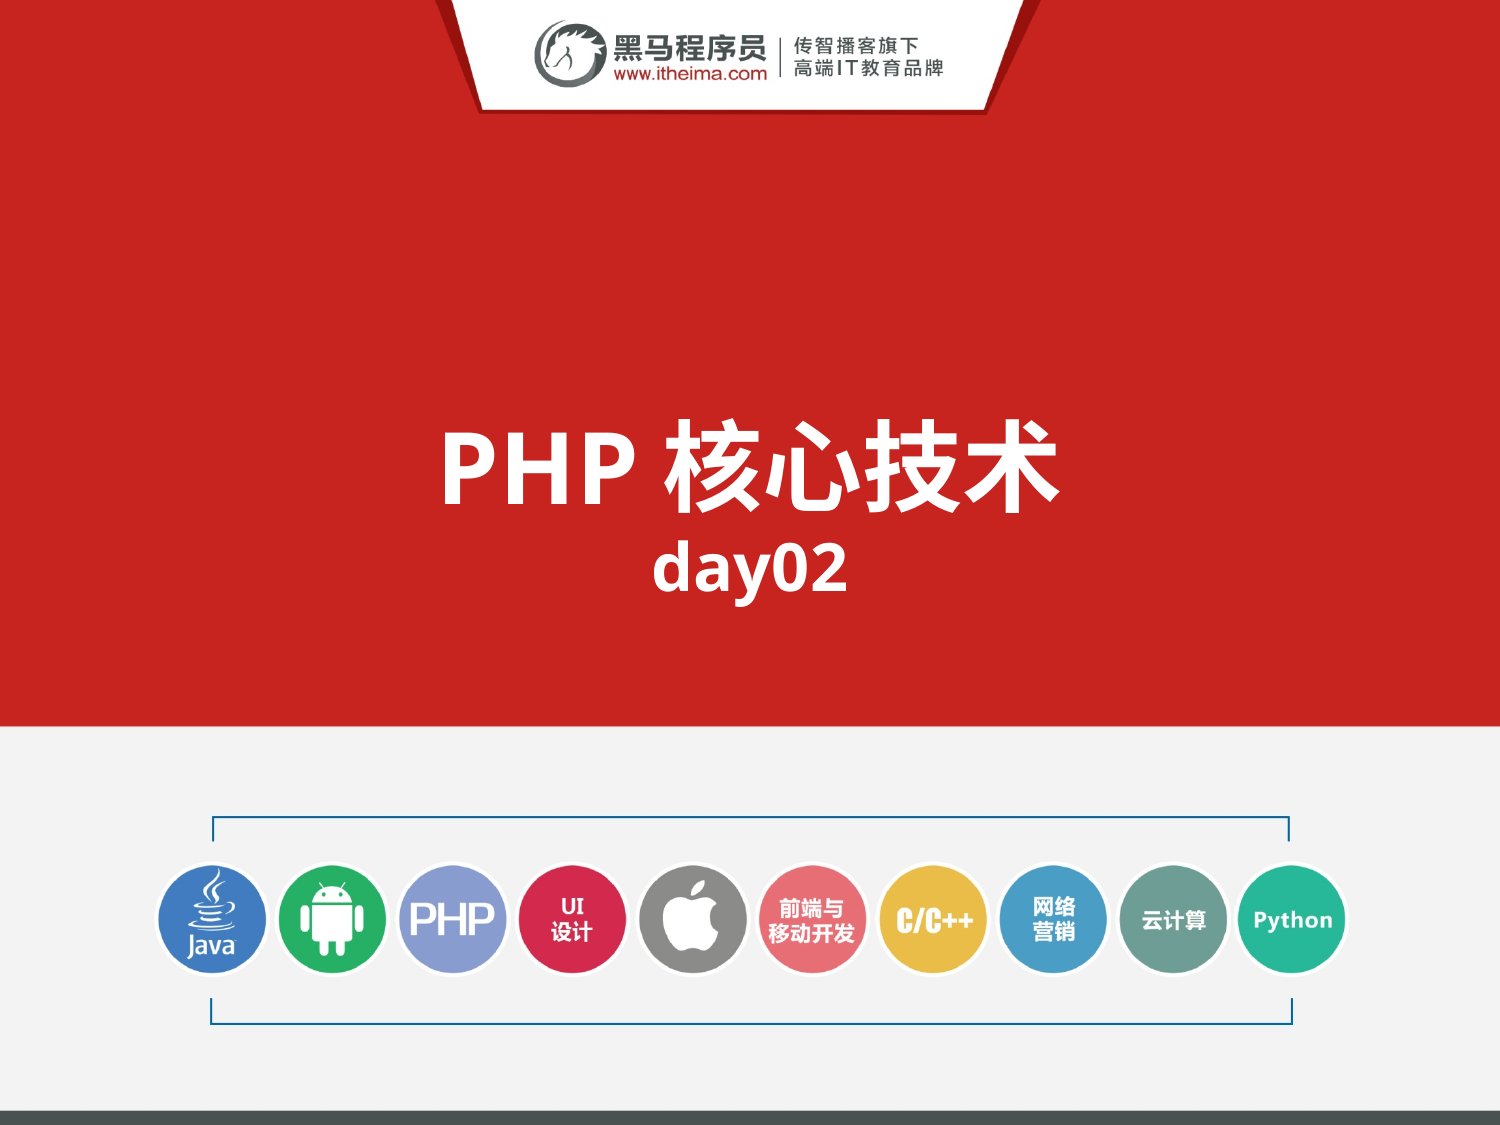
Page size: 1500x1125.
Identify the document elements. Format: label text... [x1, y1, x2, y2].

picture [0, 0, 1500, 397]
picture [0, 612, 1500, 1125]
text_box PHP核心技术 day02 [0, 397, 1500, 612]
